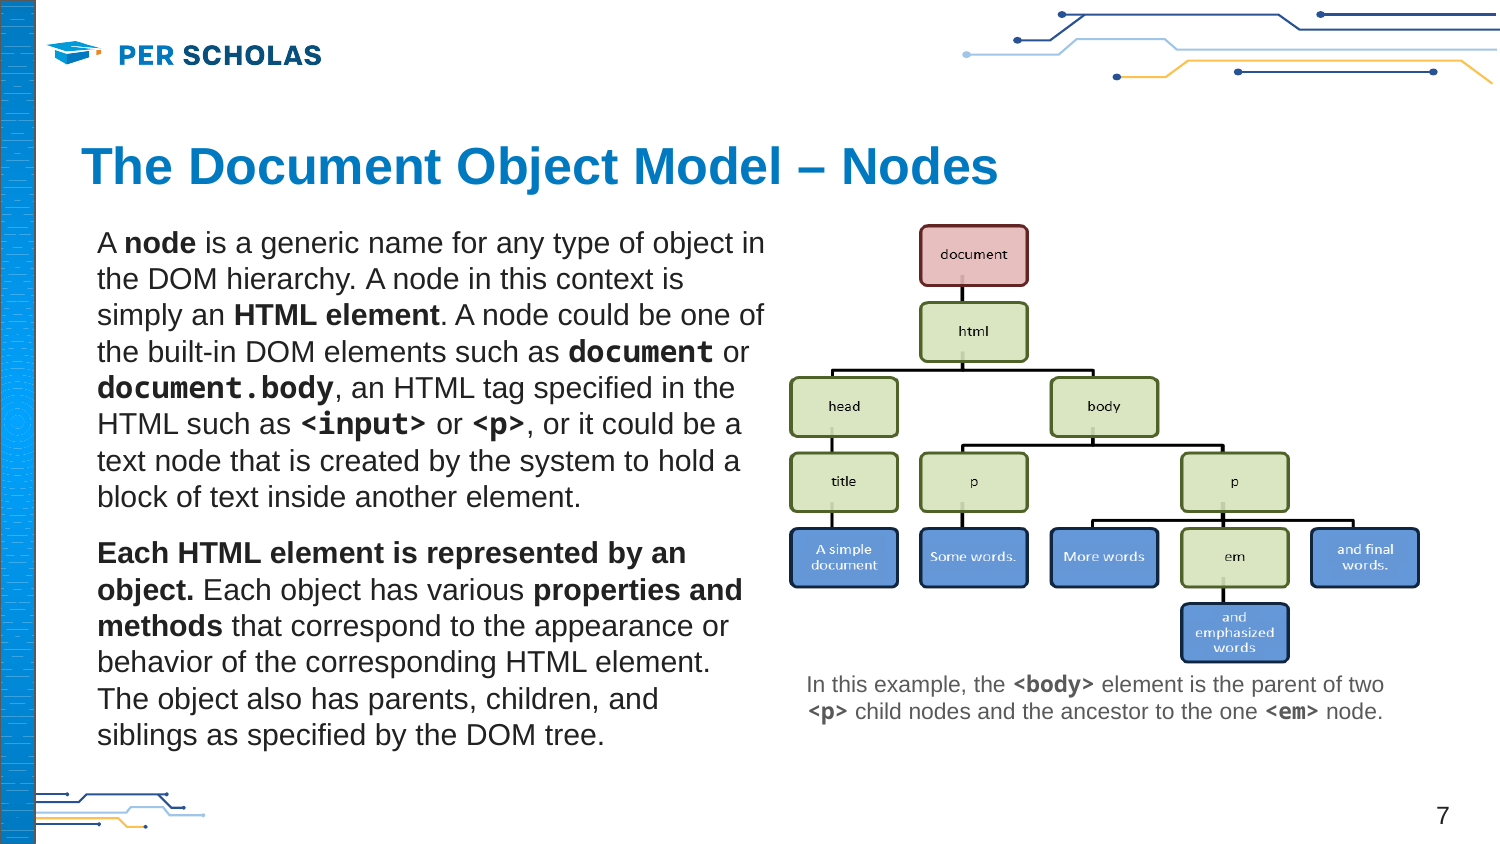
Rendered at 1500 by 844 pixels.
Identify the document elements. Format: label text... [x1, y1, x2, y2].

title The Document Object Model – Nodes [69, 119, 1402, 207]
text_box In this example, the <body> element is the parent of two <p> child nodes and the ancestor to the one <em> node. [789, 671, 1402, 731]
picture [789, 223, 1420, 664]
list A node is a generic name for any type of object in the DOM hierarchy. A node in this context is simply an HTML element. A node could be one of the built-in DOM elements such as document or document.body, an HTML tag specified in the HTML such as <input> or <p>, or it could be a text node that is created by the system to hold a block of text inside another element. Each HTML element is represented by an object. Each object has various properties and methods that correspond to the appearance or behavior of the corresponding HTML element. The object also has parents, children, and siblings as specified by the DOM tree. [85, 211, 778, 769]
picture [36, 17, 339, 83]
slide_number ‹#› [1395, 768, 1491, 836]
